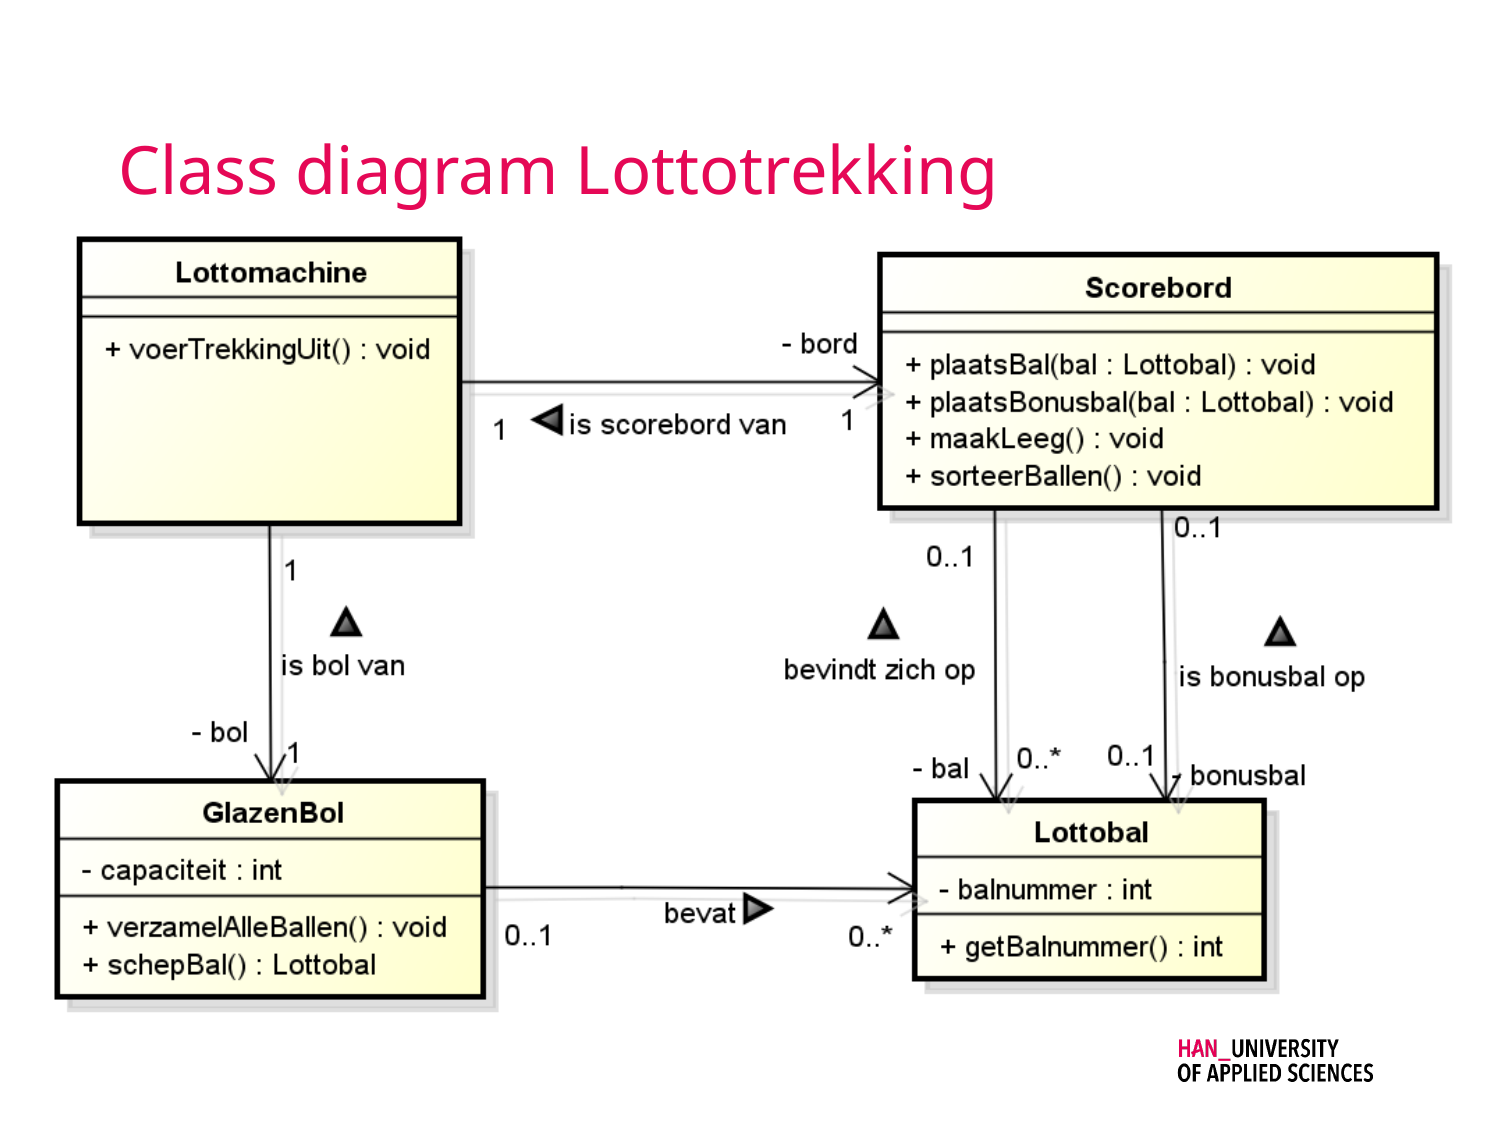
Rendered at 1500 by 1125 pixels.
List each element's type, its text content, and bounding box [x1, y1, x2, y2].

picture [38, 213, 1462, 1119]
title Class diagram Lottotrekking [103, 59, 1397, 213]
